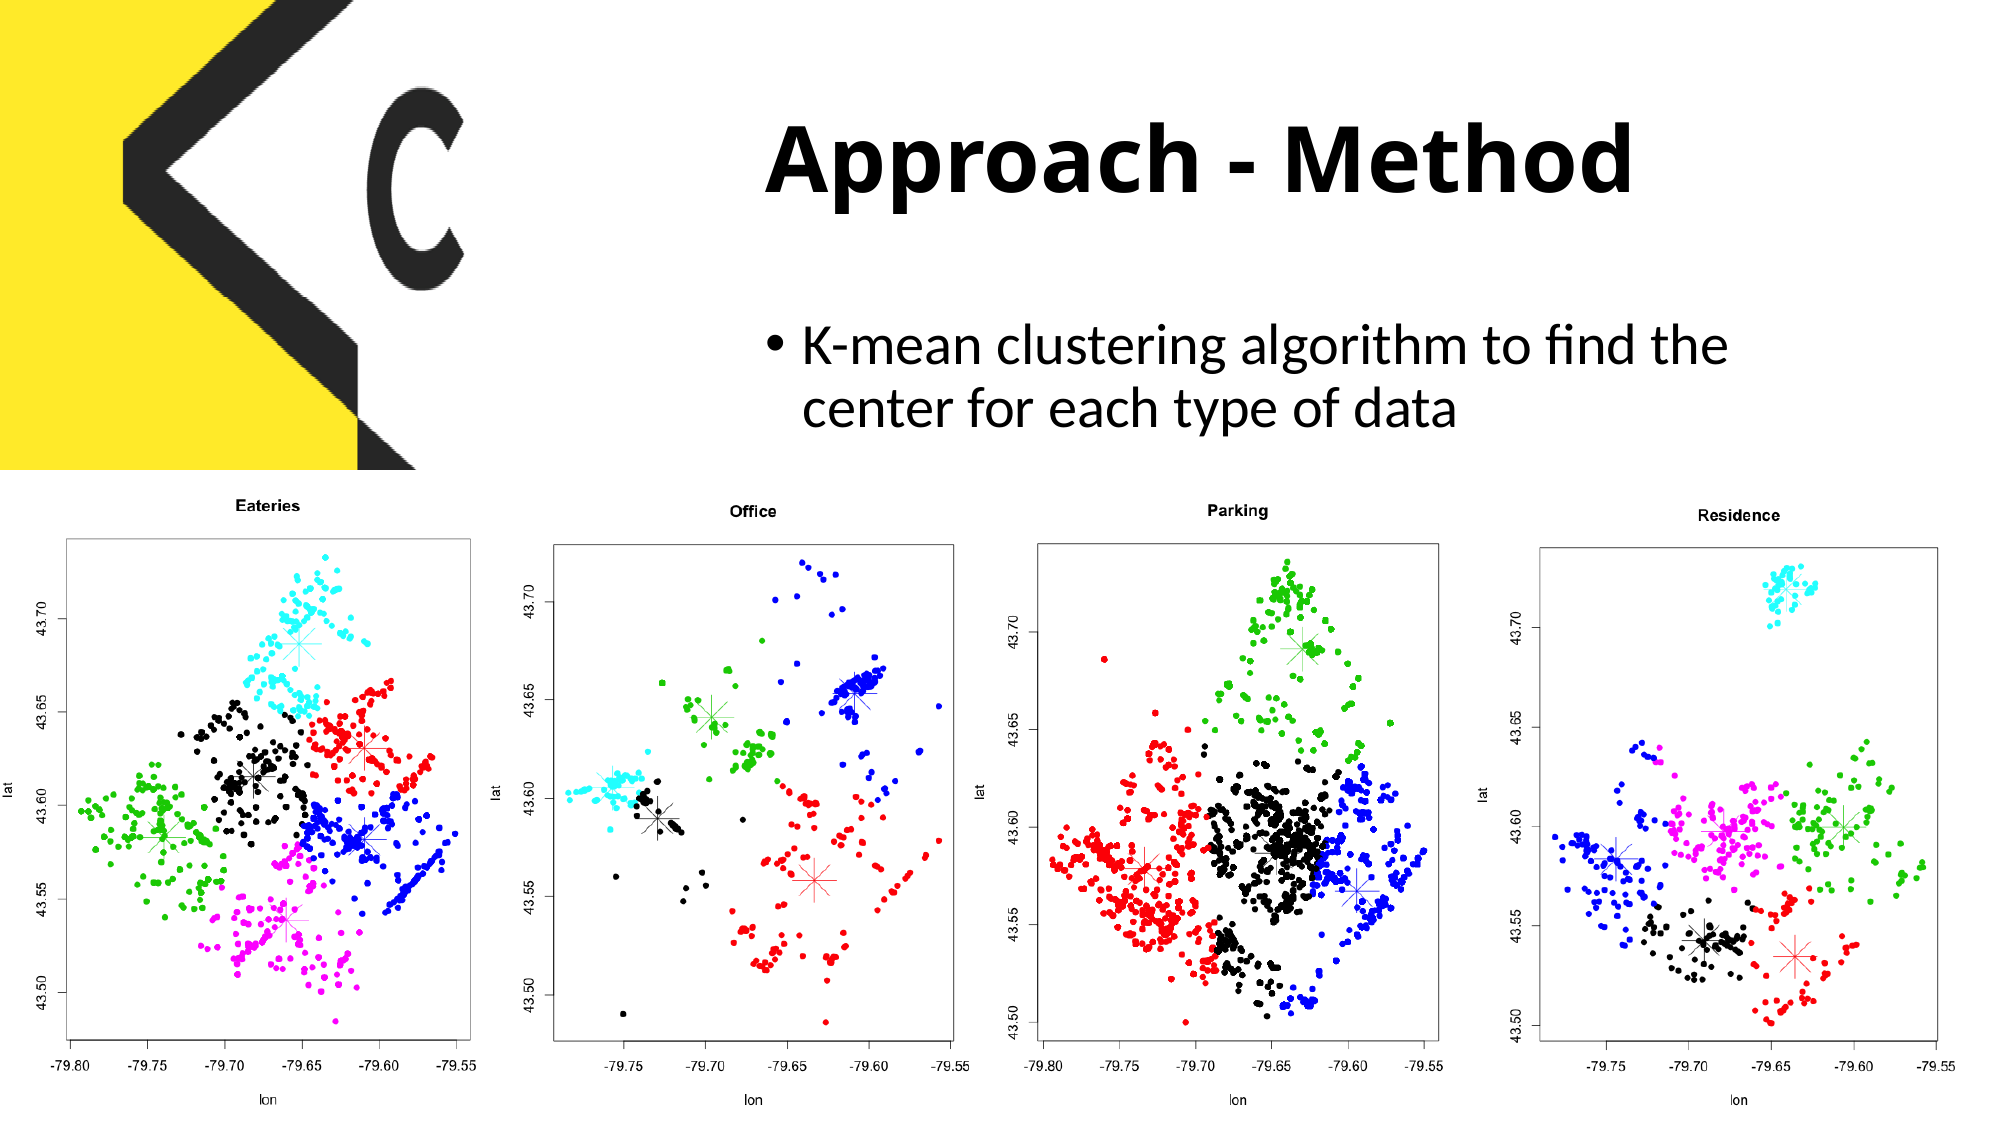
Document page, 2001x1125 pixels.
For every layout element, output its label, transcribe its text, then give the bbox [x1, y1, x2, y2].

picture [0, 0, 1972, 1125]
title Approach - Method [750, 59, 1863, 266]
list K-mean clustering algorithm to find the center for each type of data [750, 306, 1863, 480]
